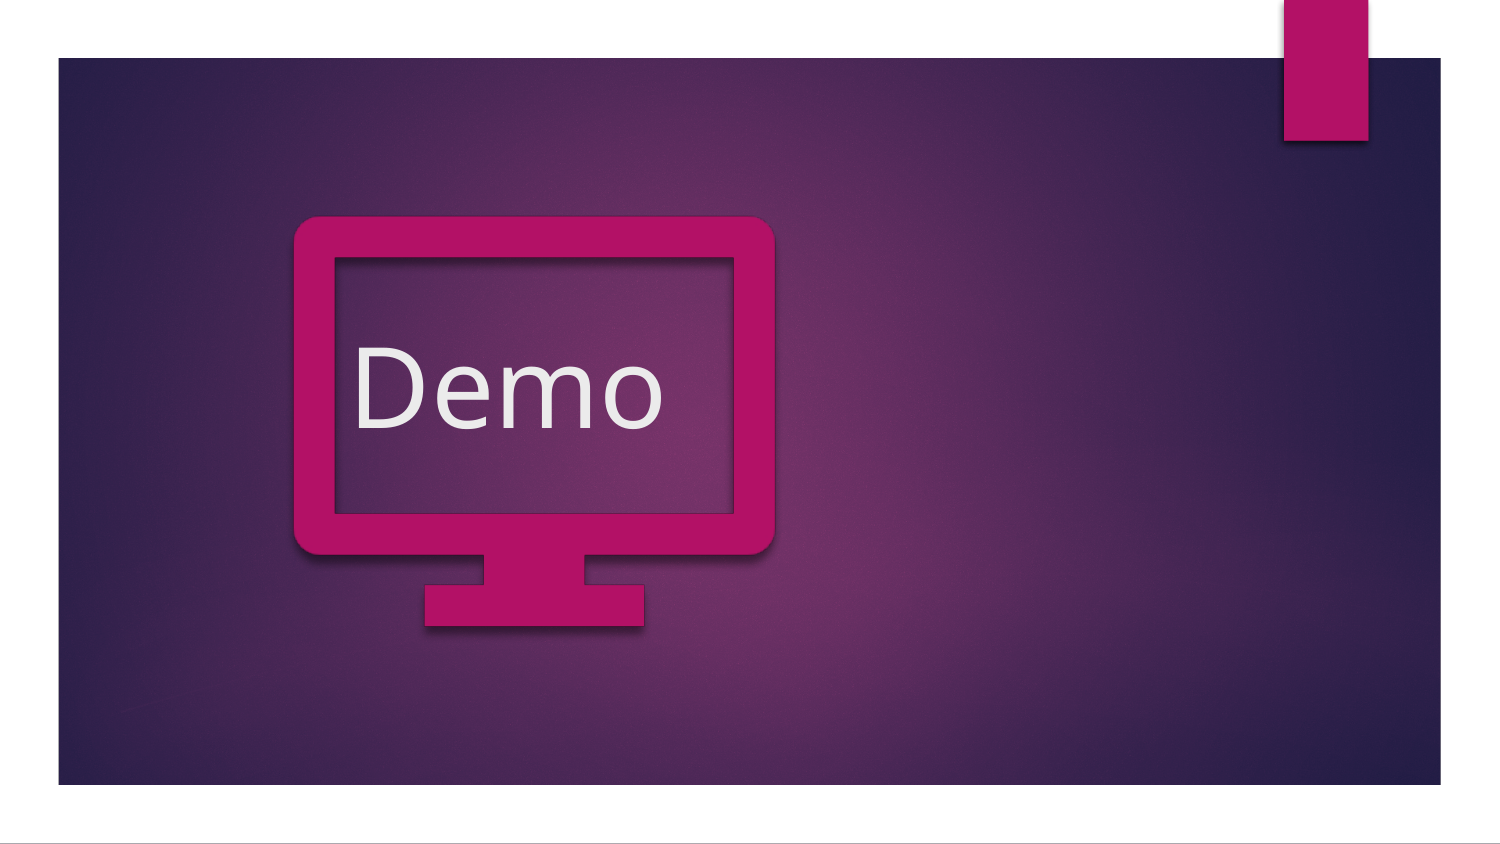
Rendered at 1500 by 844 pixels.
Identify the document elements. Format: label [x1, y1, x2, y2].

text_box [0, 0, 1500, 844]
picture [249, 136, 820, 707]
